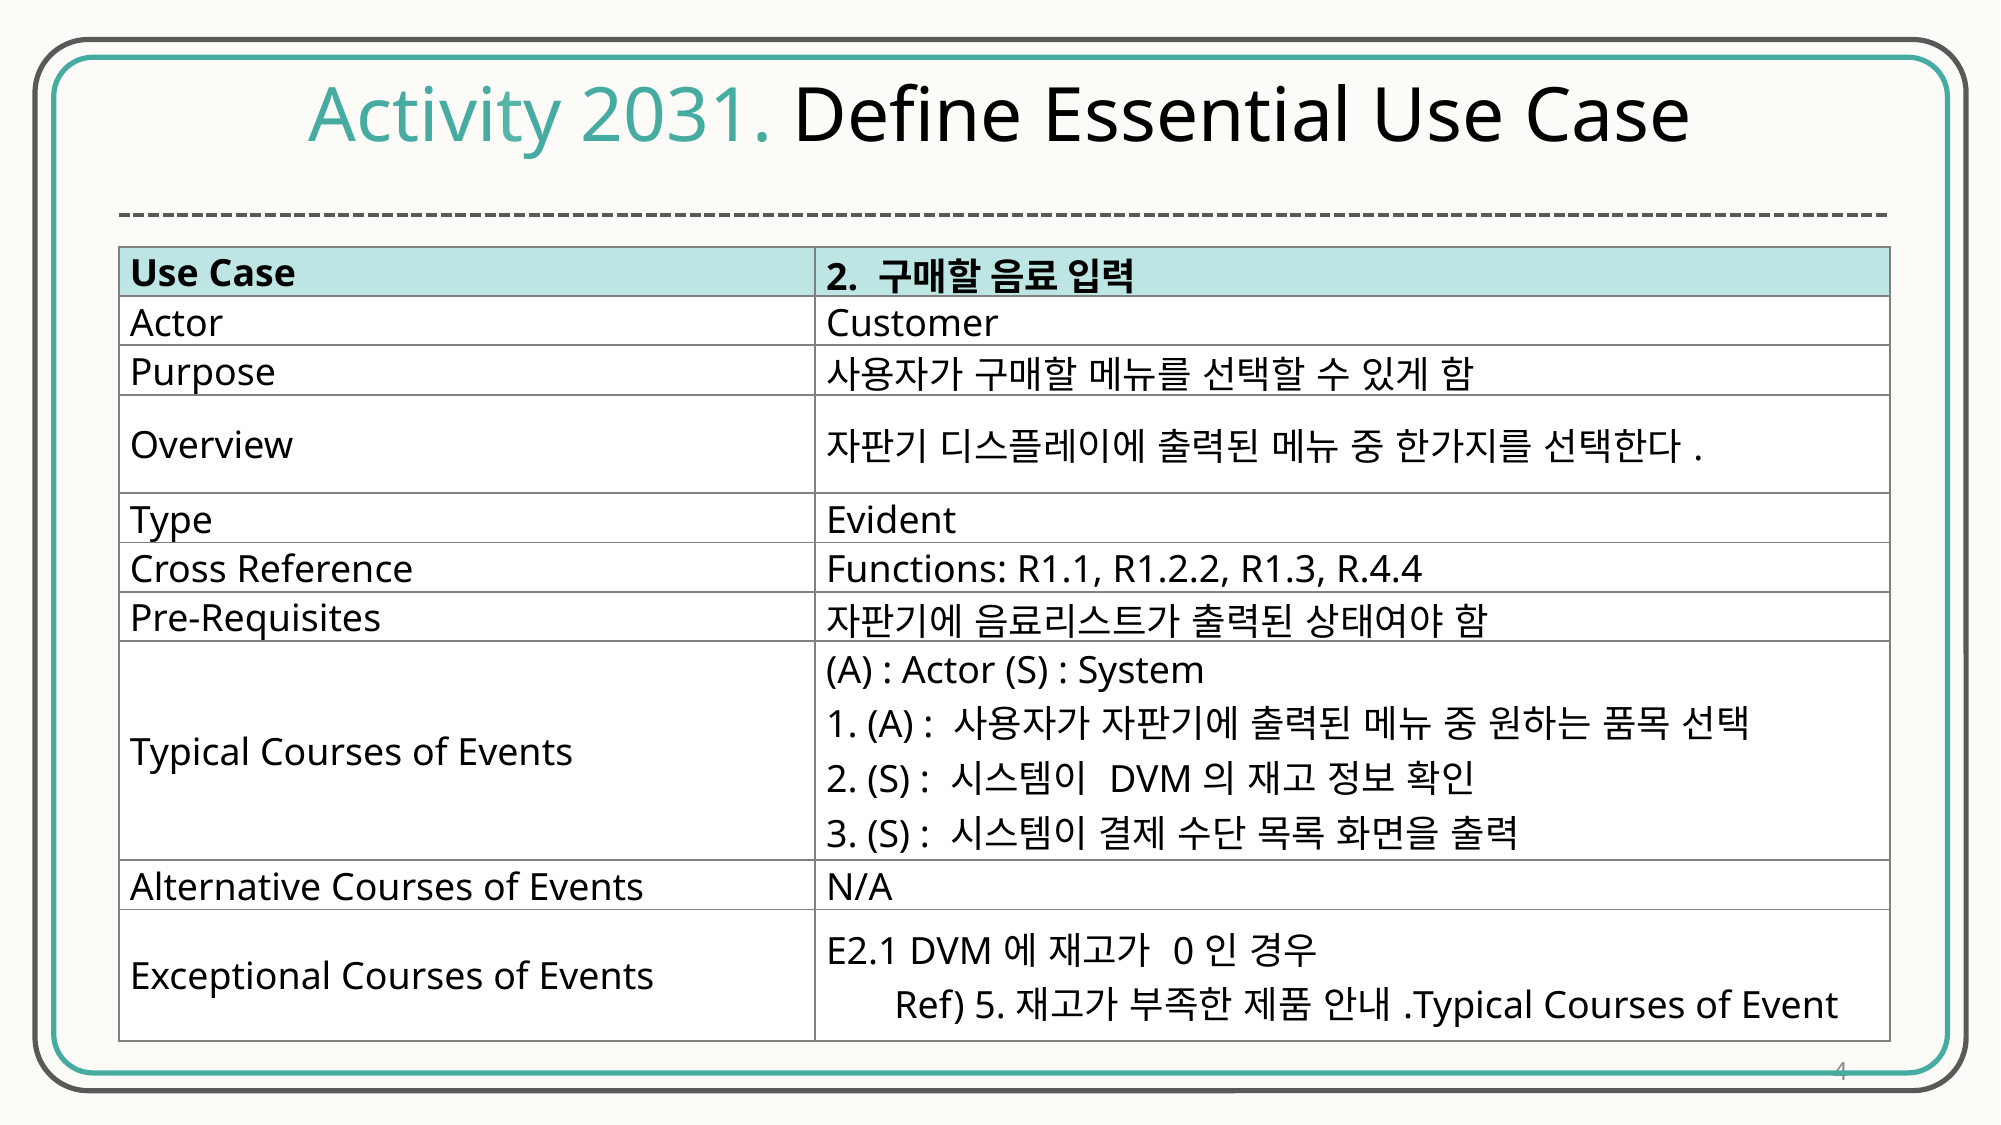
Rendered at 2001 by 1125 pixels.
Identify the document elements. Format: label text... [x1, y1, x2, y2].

table_cell Cross Reference [120, 543, 814, 591]
table_cell N/A [816, 861, 1889, 909]
slide_number 4 [1412, 1042, 1863, 1103]
table_cell 사용자가 구매할 메뉴를 선택할 수 있게 함 [816, 346, 1889, 394]
table_cell Actor [120, 297, 814, 344]
table_cell Overview [120, 396, 814, 492]
table_cell Functions: R1.1, R1.2.2, R1.3, R.4.4 [816, 543, 1889, 591]
table_cell (A) : Actor (S) : System 1. (A) : 사용자가 자판기에 출력된 메뉴 중 원하는 품목 선택 2. (S) : 시스템이 DVM의 재고 정보 확인 3. (S) : 시스템이 결제 수단 목록 화면을 출력 [816, 642, 1889, 859]
table_header Use Case [120, 248, 814, 295]
table_cell Alternative Courses of Events [120, 861, 814, 909]
text_box [33, 38, 1968, 1092]
table_cell 자판기에 음료리스트가 출력된 상태여야 함 [816, 593, 1889, 640]
table_header 2. 구매할 음료 입력 [816, 248, 1889, 295]
table_cell Exceptional Courses of Events [120, 910, 814, 1040]
table_cell 자판기 디스플레이에 출력된 메뉴 중 한가지를 선택한다. [816, 396, 1889, 492]
table_cell Customer [816, 297, 1889, 344]
table_cell Type [120, 494, 814, 542]
table_cell Typical Courses of Events [120, 642, 814, 859]
table_cell Pre-Requisites [120, 593, 814, 640]
table_cell Purpose [120, 346, 814, 394]
table_cell E2.1 DVM에 재고가 0인 경우 Ref) 5.재고가 부족한 제품 안내.Typical Courses of Event [816, 910, 1889, 1040]
table_cell Evident [816, 494, 1889, 542]
